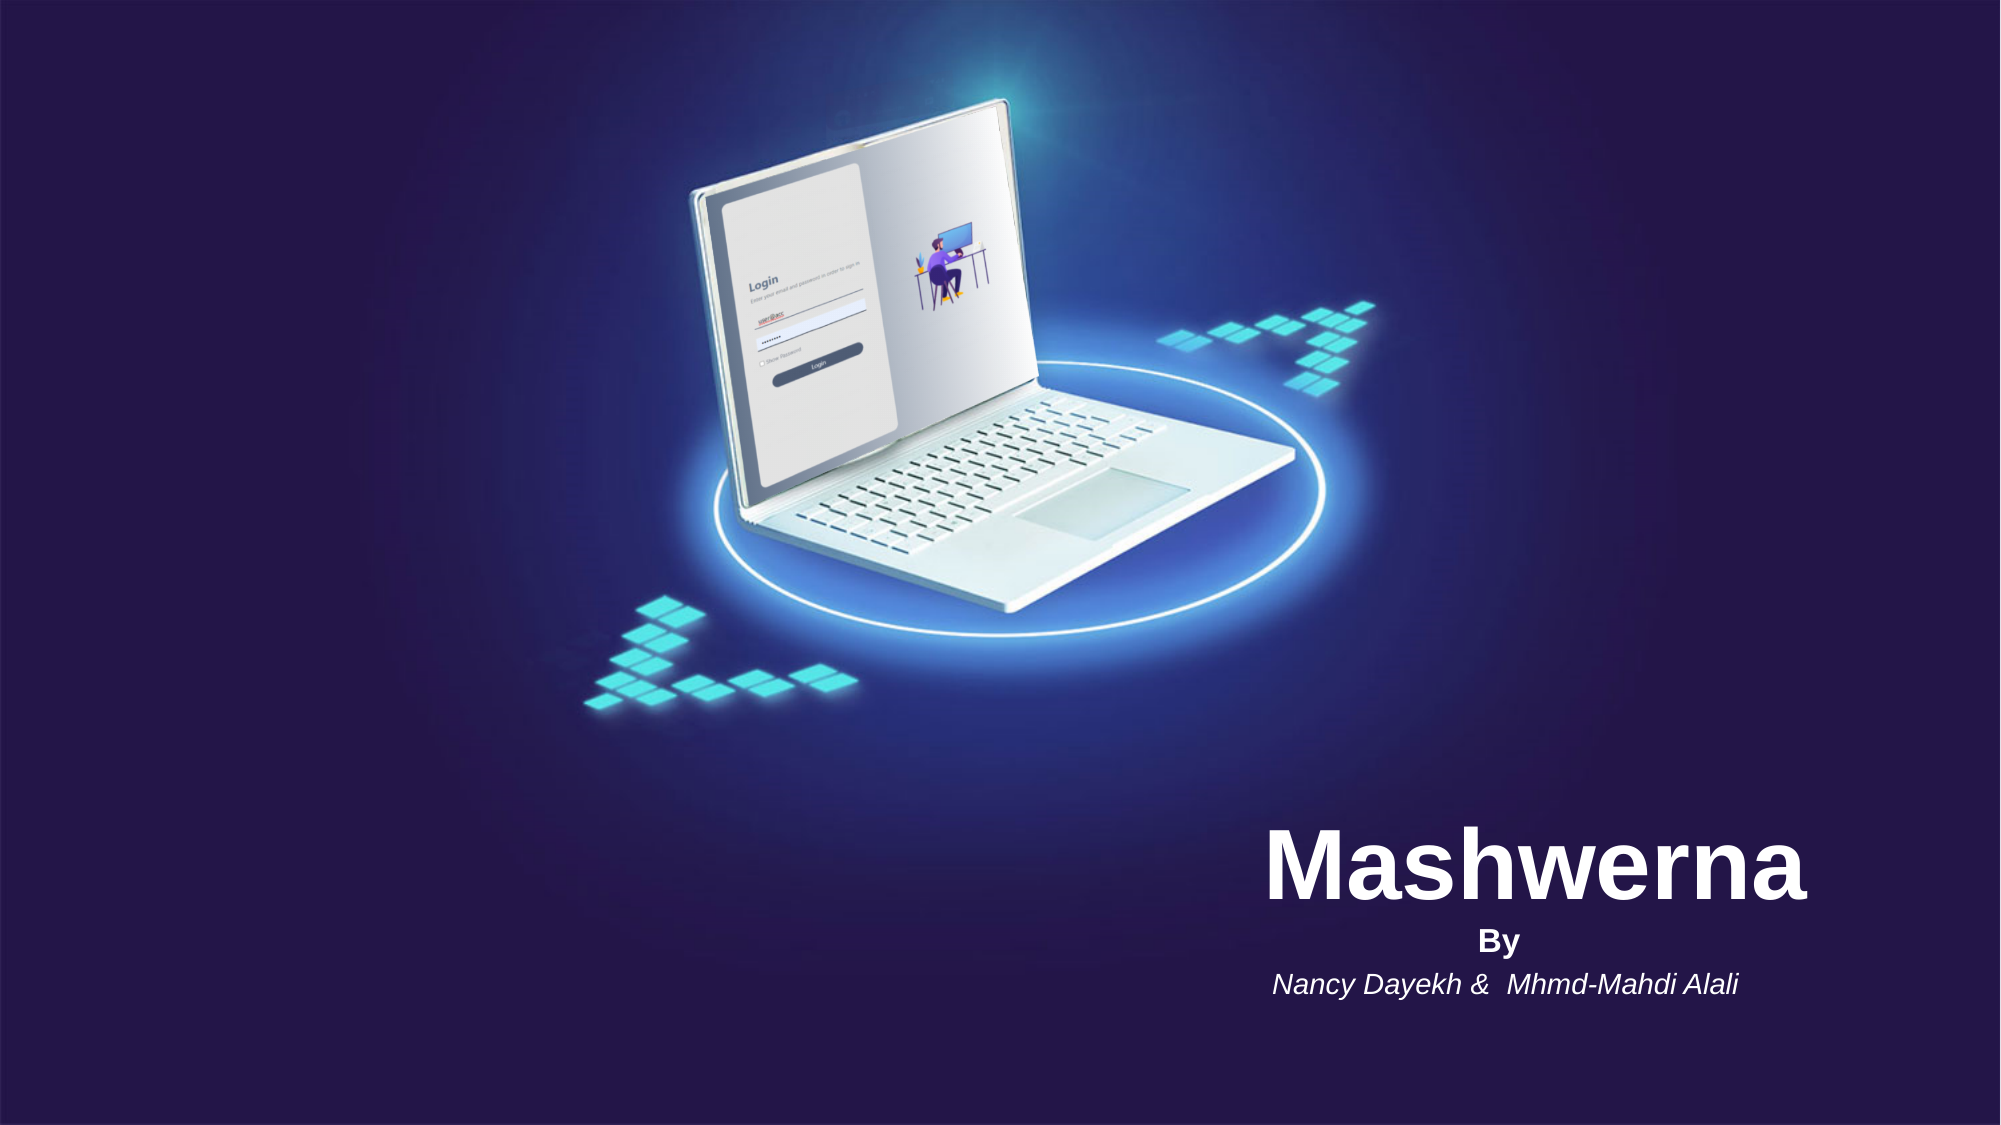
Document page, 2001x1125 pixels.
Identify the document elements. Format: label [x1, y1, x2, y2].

picture [0, 0, 2001, 1125]
text_box [1192, 790, 2000, 1010]
